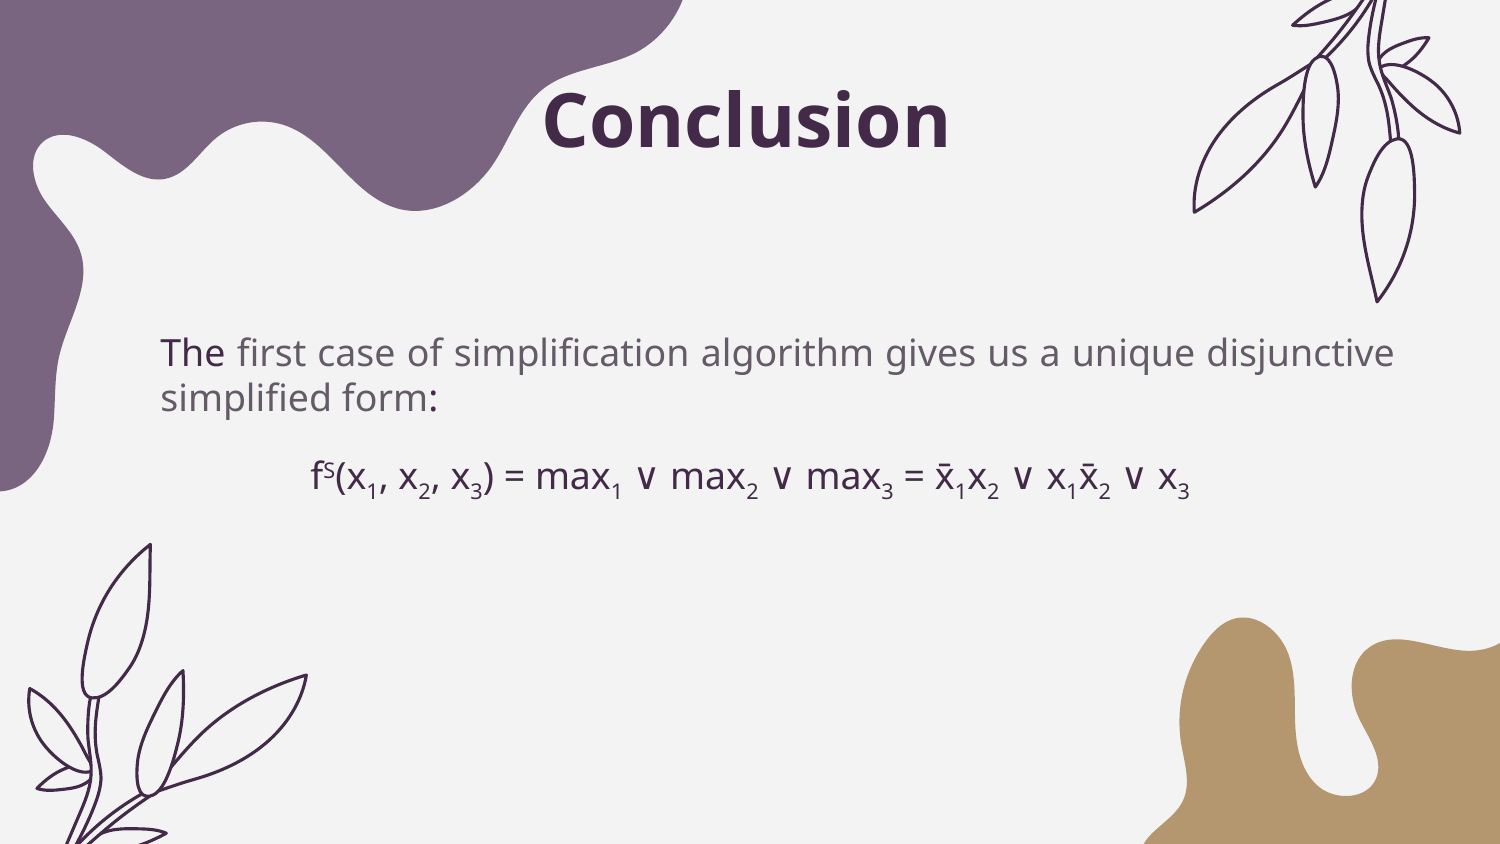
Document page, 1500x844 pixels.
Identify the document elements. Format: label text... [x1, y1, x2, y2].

text_box The first case of simplification algorithm gives us a unique disjunctive simplified form: fS(x1, x2, x3) = max1 ∨ max2 ∨ max3 = x̄1x2 ∨ x1x̄2 ∨ x3 [145, 314, 1411, 618]
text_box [0, 558, 303, 844]
title Conclusion [118, 57, 1376, 246]
text_box [1143, 618, 1500, 844]
